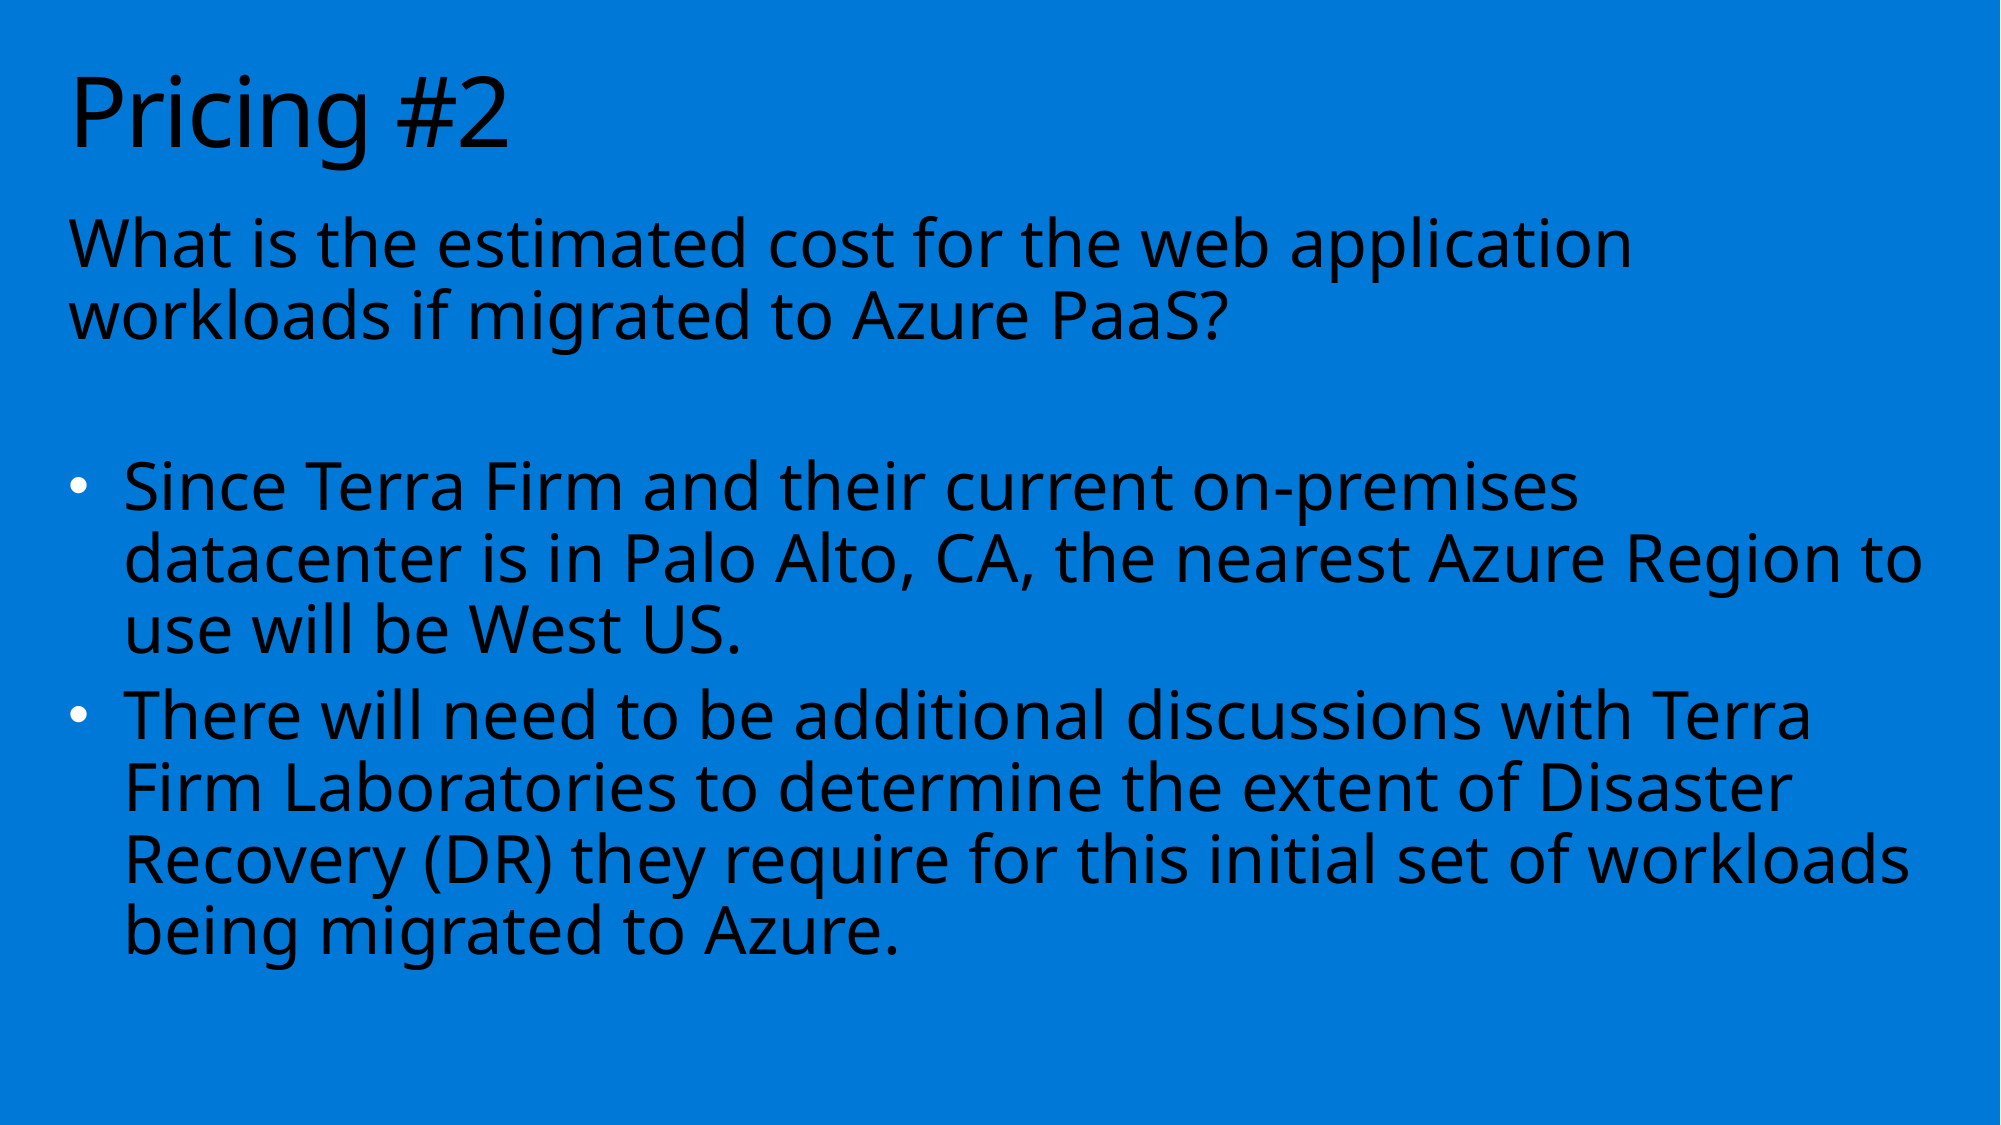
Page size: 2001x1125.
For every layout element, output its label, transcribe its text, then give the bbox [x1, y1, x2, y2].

list What is the estimated cost for the web application workloads if migrated to Azure PaaS? Since Terra Firm and their current on-premises datacenter is in Palo Alto, CA, the nearest Azure Region to use will be West US. There will need to be additional discussions with Terra Firm Laboratories to determine the extent of Disaster Recovery (DR) they require for this initial set of workloads being migrated to Azure. [44, 195, 1957, 929]
title Pricing #2 [44, 47, 1957, 195]
